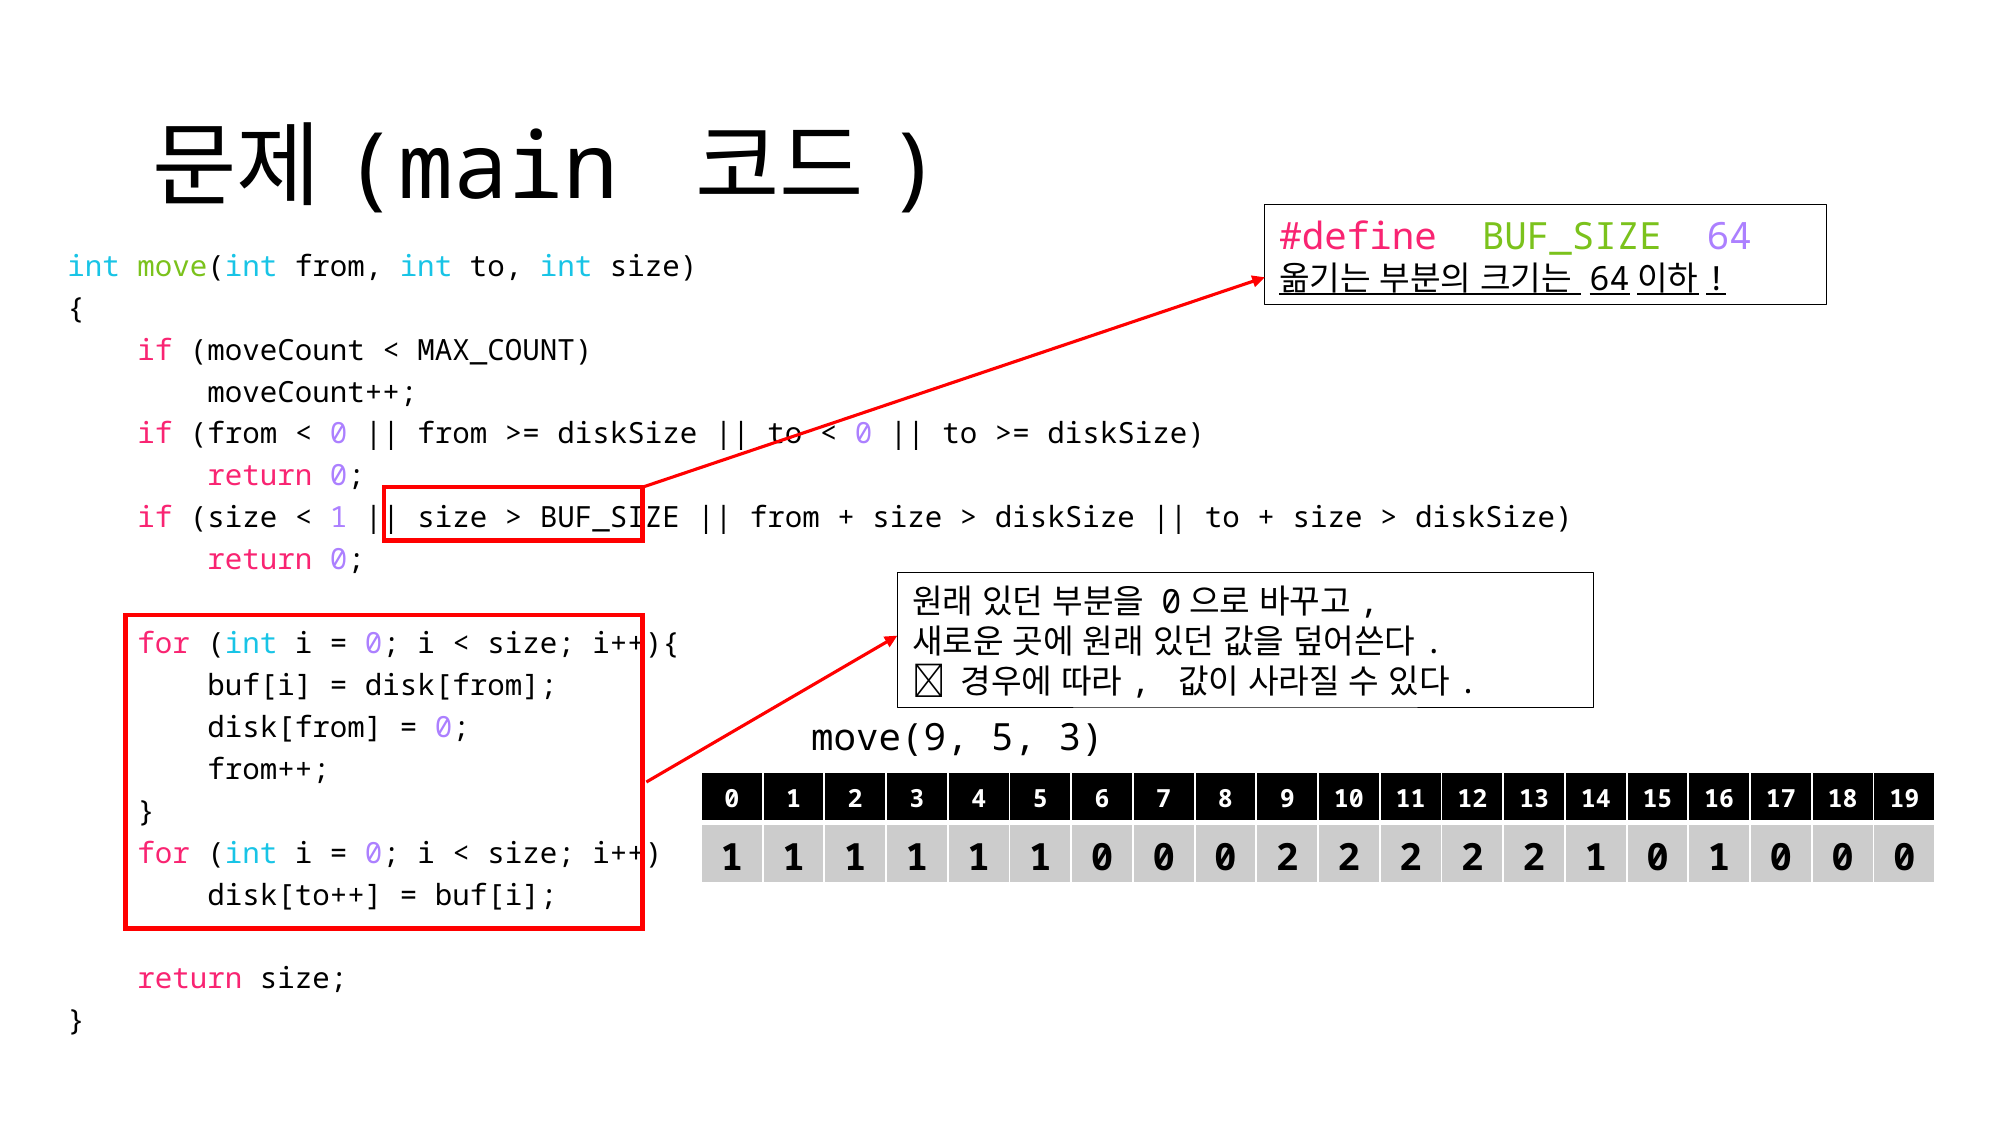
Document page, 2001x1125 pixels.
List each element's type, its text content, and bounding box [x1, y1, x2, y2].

table_cell 2 [1319, 825, 1379, 882]
table_header 16 [1689, 773, 1749, 820]
table_cell 0 [1874, 825, 1934, 882]
table_cell 0 [1072, 825, 1132, 882]
table_cell 1 [825, 825, 885, 882]
text_box #define BUF_SIZE 64 옮기는 부분의 크기는 64이하! [1264, 204, 1827, 305]
text_box move(9, 5, 3) [898, 705, 1119, 765]
table_cell 0 [1134, 825, 1194, 882]
table_header 10 [1319, 773, 1379, 820]
table_header 2 [825, 782, 885, 820]
table_header 13 [1504, 773, 1564, 820]
title 문제(main 코드) [137, 59, 1863, 232]
table_cell 2 [1257, 825, 1317, 882]
text_box [383, 486, 644, 542]
table_header 11 [1381, 773, 1441, 820]
table_header 0 [702, 782, 762, 820]
table_header 3 [887, 773, 947, 820]
table_header 9 [1257, 773, 1317, 820]
table_cell 2 [1381, 825, 1441, 882]
table_header 15 [1628, 773, 1687, 820]
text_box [646, 635, 898, 782]
text_box [124, 614, 644, 930]
table_header 18 [1813, 773, 1873, 820]
table_cell 1 [1689, 825, 1749, 882]
list int move(int from, int to, int size) { if (moveCount < MAX_COUNT) moveCount++; if (from < 0 || from >= diskSize || to < 0 || to >= diskSize) return 0; if (size < 1 || size > BUF_SIZE || from + size > diskSize || to + size > diskSize) return 0; for (int i = 0; i < size; i++){ buf[i] = disk[from]; disk[from] = 0; from++; } for (int i = 0; i < size; i++) disk[to++] = buf[i]; return size; } [52, 232, 1863, 1105]
table_cell 1 [702, 825, 762, 882]
table_cell 0 [1813, 825, 1873, 882]
table_cell 0 [1628, 825, 1687, 882]
table_header 12 [1442, 773, 1502, 820]
table_header 17 [1751, 773, 1811, 820]
table_header 5 [1010, 773, 1070, 820]
text_box 원래 있던 부분을 0으로 바꾸고, 새로운 곳에 원래 있던 값을 덮어쓴다.  경우에 따라, 값이 사라질 수 있다. [897, 572, 1594, 708]
table_cell 1 [764, 825, 823, 882]
table_cell 1 [1010, 825, 1070, 882]
table_cell 1 [887, 825, 947, 882]
table_cell 0 [1751, 825, 1811, 882]
table_header 8 [1196, 773, 1255, 820]
table_header 19 [1874, 773, 1934, 820]
table_header 1 [764, 782, 823, 820]
table_header 6 [1072, 773, 1132, 820]
table_header 7 [1134, 773, 1194, 820]
table_cell 1 [949, 825, 1009, 882]
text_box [642, 277, 1265, 488]
table_header 4 [949, 773, 1009, 820]
table_cell 0 [1196, 825, 1255, 882]
table_header 14 [1566, 773, 1626, 820]
table_cell 2 [1504, 825, 1564, 882]
table_cell 1 [1566, 825, 1626, 882]
table_cell 2 [1442, 825, 1502, 882]
